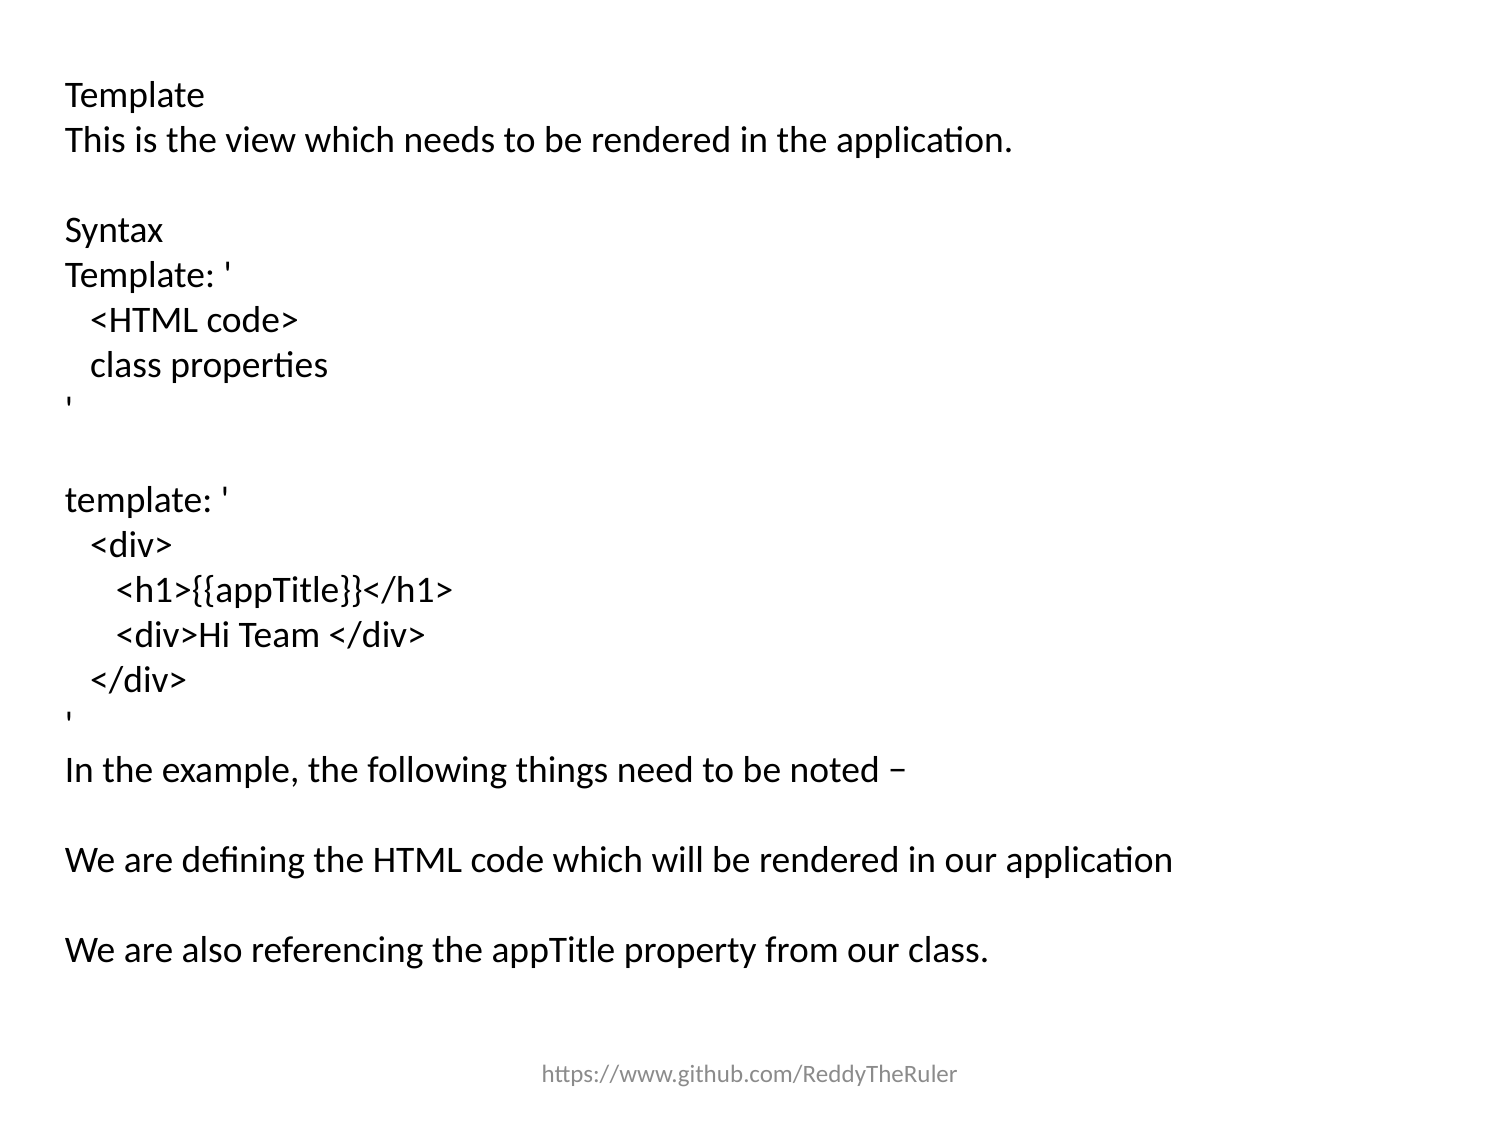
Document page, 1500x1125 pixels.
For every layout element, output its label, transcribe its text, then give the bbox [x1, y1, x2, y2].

text_box Template This is the view which needs to be rendered in the application. Syntax Template: ' <HTML code> class properties ' template: ' <div> <h1>{{appTitle}}</h1> <div>Hi Team </div> </div> ' In the example, the following things need to be noted − We are defining the HTML code which will be rendered in our application We are also referencing the appTitle property from our class. [50, 62, 1425, 1023]
footer https://www.github.com/ReddyTheRuler [512, 1042, 988, 1103]
